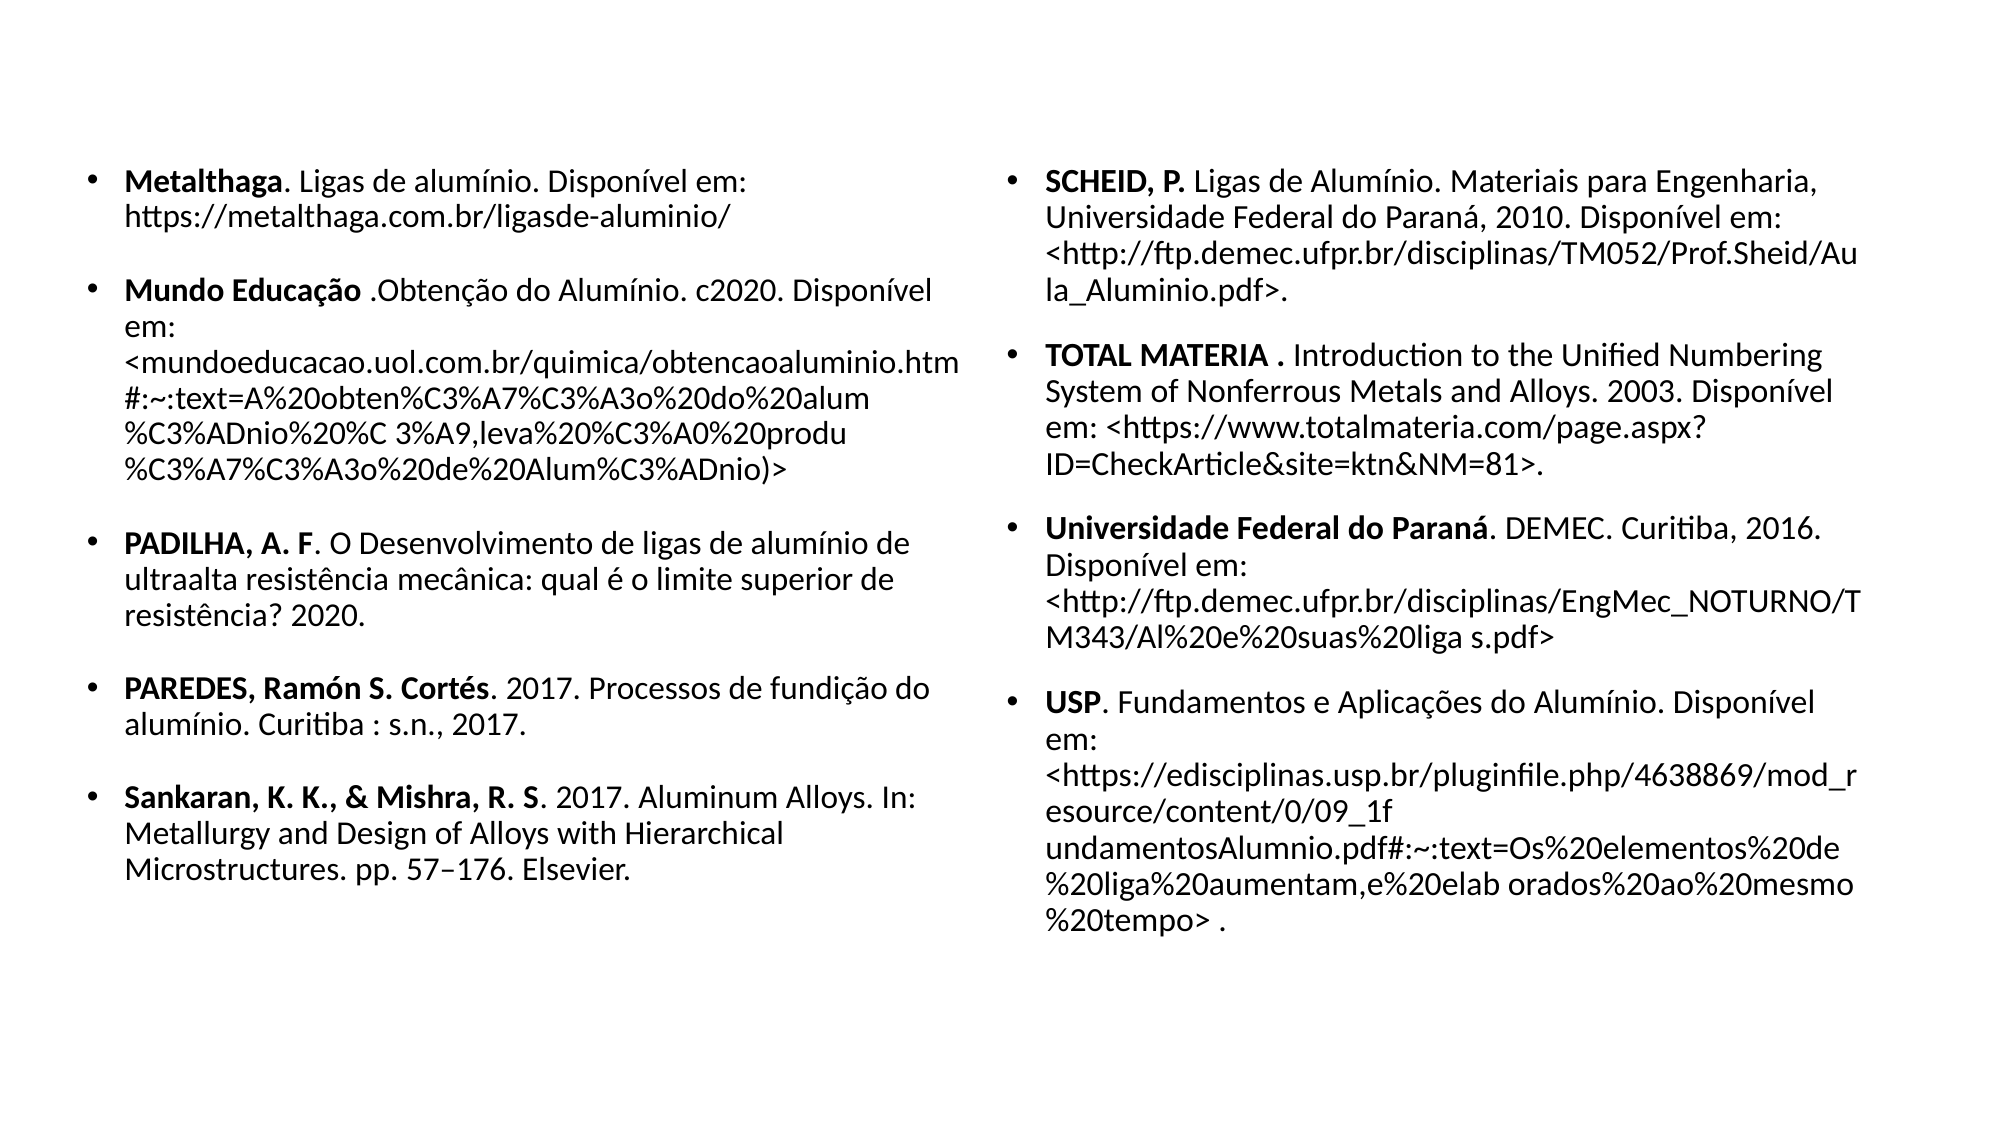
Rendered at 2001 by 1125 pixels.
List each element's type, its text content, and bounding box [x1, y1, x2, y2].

list SCHEID, P. Ligas de Alumínio. Materiais para Engenharia, Universidade Federal do Paraná, 2010. Disponível em: <http://ftp.demec.ufpr.br/disciplinas/TM052/Prof.Sheid/Aula_Aluminio.pdf>. TOTAL MATERIA . Introduction to the Unified Numbering System of Nonferrous Metals and Alloys. 2003. Disponível em: <https://www.totalmateria.com/page.aspx?ID=CheckArticle&site=ktn&NM=81>. Universidade Federal do Paraná. DEMEC. Curitiba, 2016. Disponível em: <http://ftp.demec.ufpr.br/disciplinas/EngMec_NOTURNO/TM343/Al%20e%20suas%20liga s.pdf> USP. Fundamentos e Aplicações do Alumínio. Disponível em: <https://edisciplinas.usp.br/pluginfile.php/4638869/mod_resource/content/0/09_1f undamentosAlumnio.pdf#:~:text=Os%20elementos%20de%20liga%20aumentam,e%20elab orados%20ao%20mesmo%20tempo> . [991, 155, 1879, 974]
list Metalthaga. Ligas de alumínio. Disponível em: https://metalthaga.com.br/ligasde-aluminio/ Mundo Educação .Obtenção do Alumínio. c2020. Disponível em: <mundoeducacao.uol.com.br/quimica/obtencaoaluminio.htm#:~:text=A%20obten%C3%A7%C3%A3o%20do%20alum%C3%ADnio%20%C 3%A9,leva%20%C3%A0%20produ%C3%A7%C3%A3o%20de%20Alum%C3%ADnio)> PADILHA, A. F. O Desenvolvimento de ligas de alumínio de ultraalta resistência mecânica: qual é o limite superior de resistência? 2020. PAREDES, Ramón S. Cortés. 2017. Processos de fundição do alumínio. Curitiba : s.n., 2017. Sankaran, K. K., & Mishra, R. S. 2017. Aluminum Alloys. In: Metallurgy and Design of Alloys with Hierarchical Microstructures. pp. 57–176. Elsevier. [71, 155, 991, 974]
